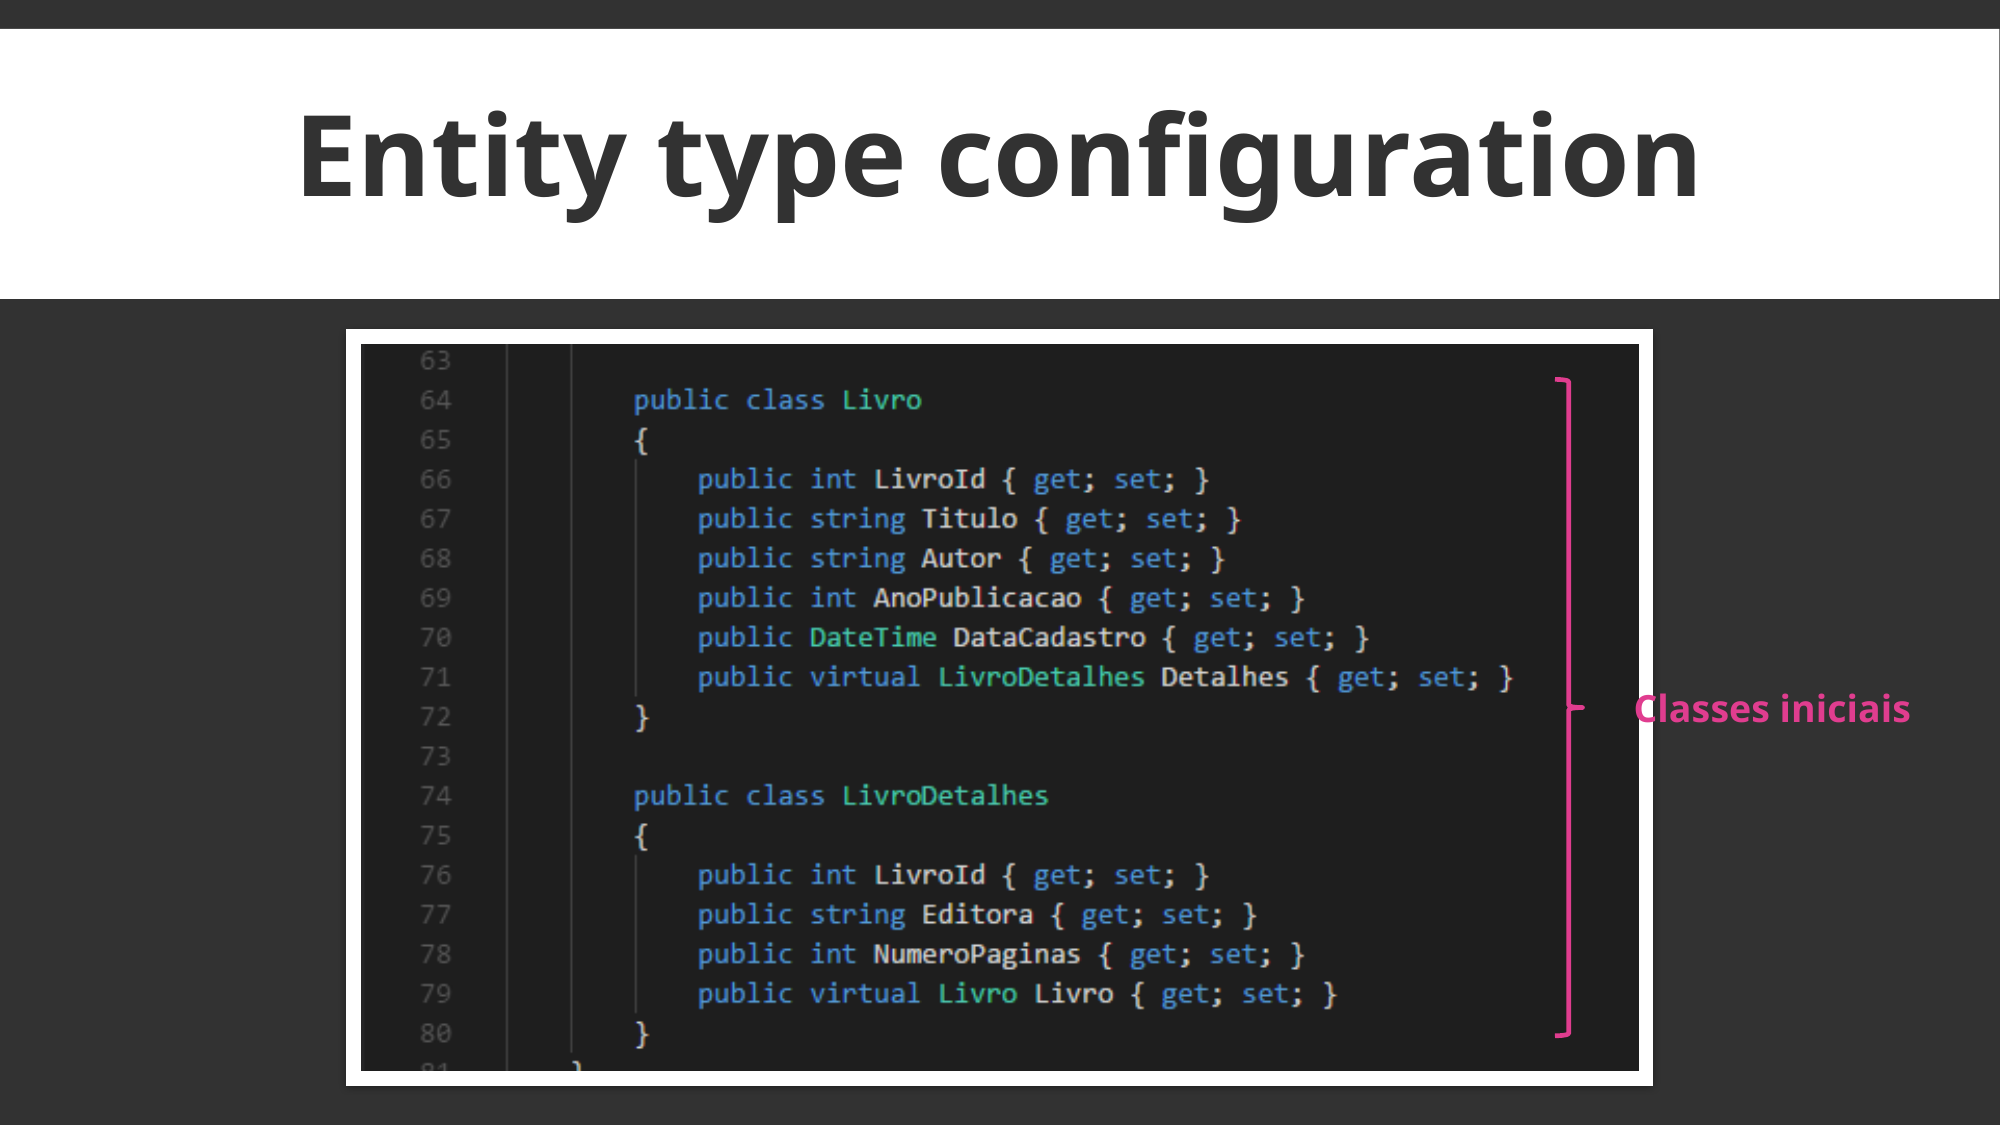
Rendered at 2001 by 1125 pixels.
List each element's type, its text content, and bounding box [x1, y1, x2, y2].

picture [360, 343, 1639, 1072]
text_box Entity type configuration [280, 77, 1720, 227]
text_box Classes iniciais [1644, 677, 1927, 737]
